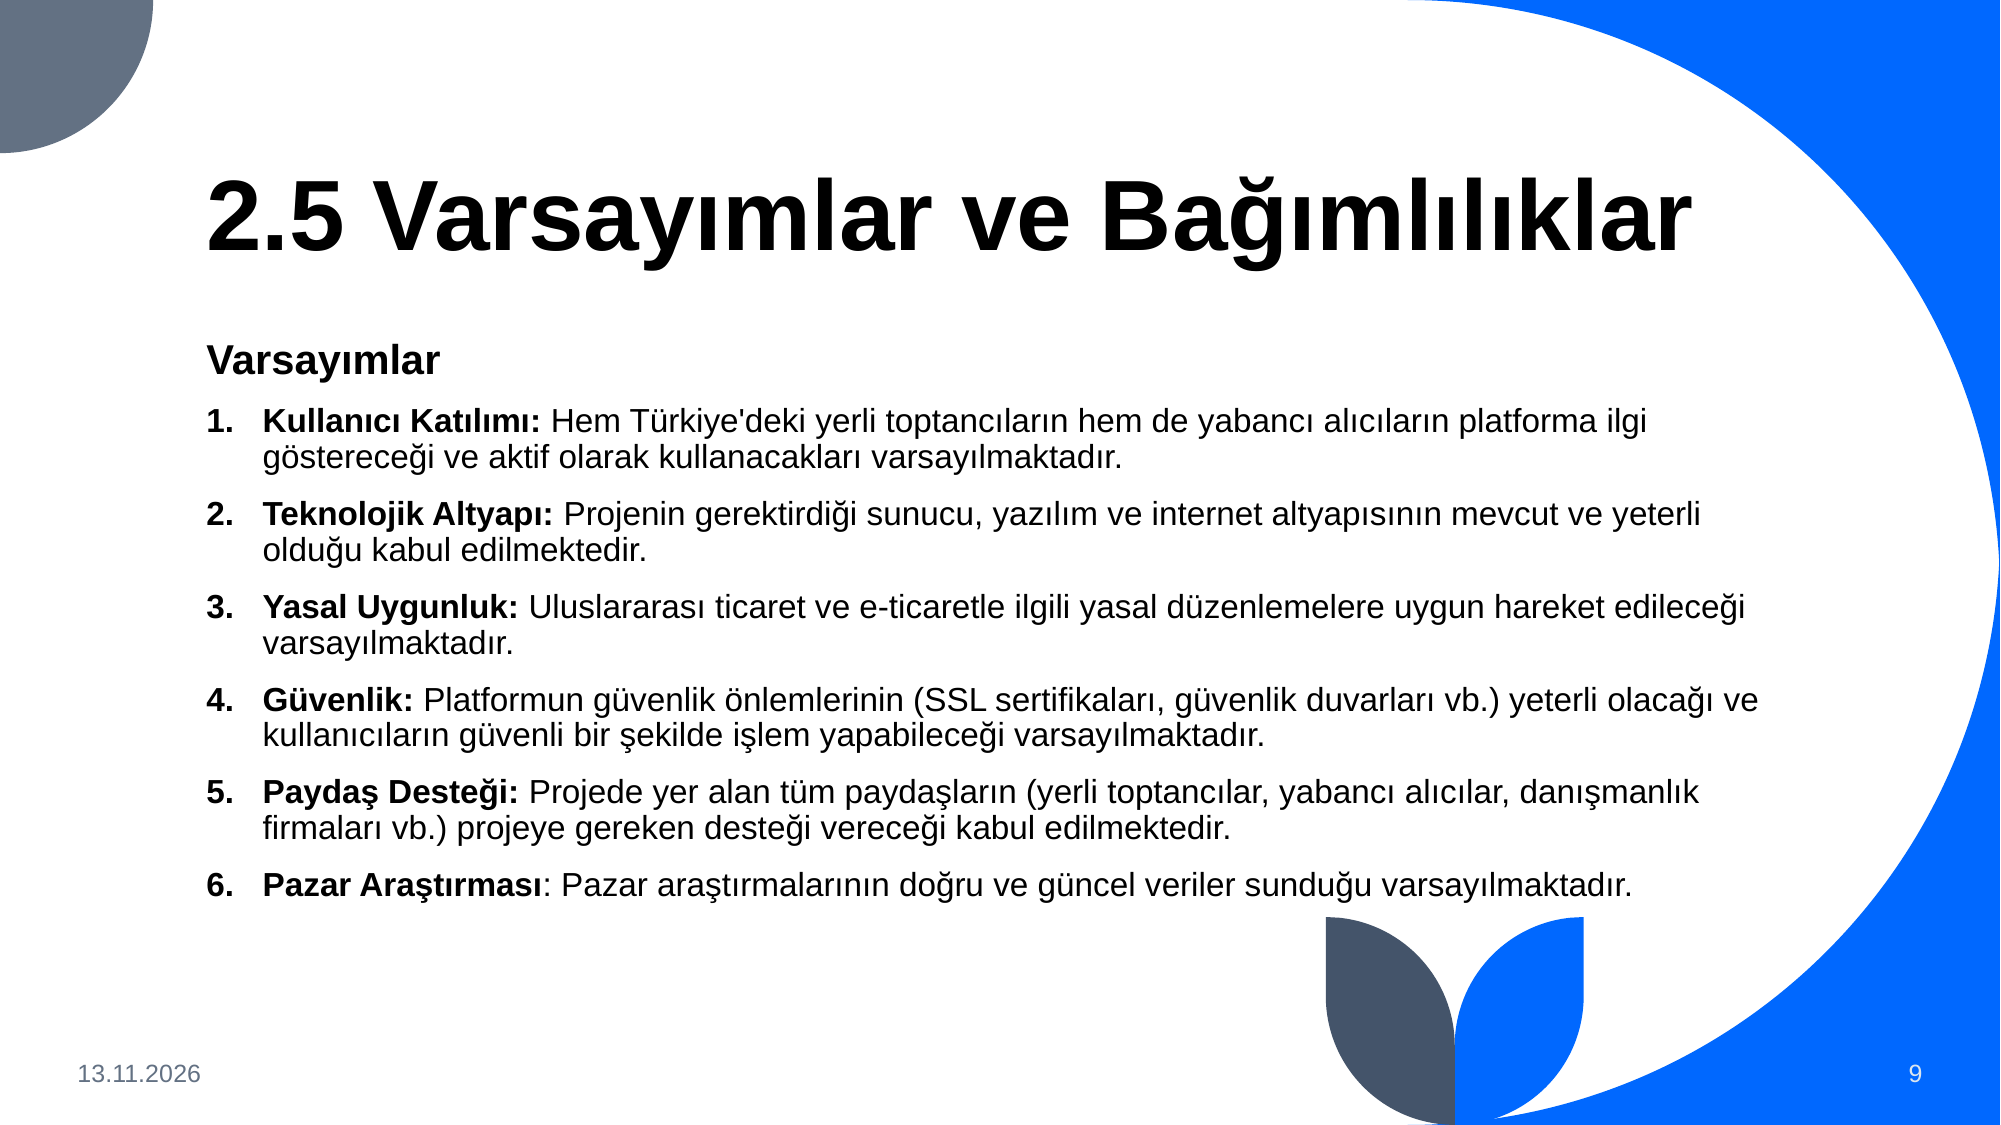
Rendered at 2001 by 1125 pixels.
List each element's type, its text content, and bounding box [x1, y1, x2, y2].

slide_number 9 [1665, 1042, 1938, 1103]
title 2.5 Varsayımlar ve Bağımlılıklar [191, 62, 1796, 280]
list Varsayımlar Kullanıcı Katılımı: Hem Türkiye'deki yerli toptancıların hem de yabancı alıcıların platforma ilgi göstereceği ve aktif olarak kullanacakları varsayılmaktadır. Teknolojik Altyapı: Projenin gerektirdiği sunucu, yazılım ve internet altyapısının mevcut ve yeterli olduğu kabul edilmektedir. Yasal Uygunluk: Uluslararası ticaret ve e-ticaretle ilgili yasal düzenlemelere uygun hareket edileceği varsayılmaktadır. Güvenlik: Platformun güvenlik önlemlerinin (SSL sertifikaları, güvenlik duvarları vb.) yeterli olacağı ve kullanıcıların güvenli bir şekilde işlem yapabileceği varsayılmaktadır. Paydaş Desteği: Projede yer alan tüm paydaşların (yerli toptancılar, yabancı alıcılar, danışmanlık firmaları vb.) projeye gereken desteği vereceği kabul edilmektedir. Pazar Araştırması: Pazar araştırmalarının doğru ve güncel veriler sunduğu varsayılmaktadır. [191, 330, 1796, 884]
slide_number 11 Haz 2024 [62, 1042, 513, 1103]
